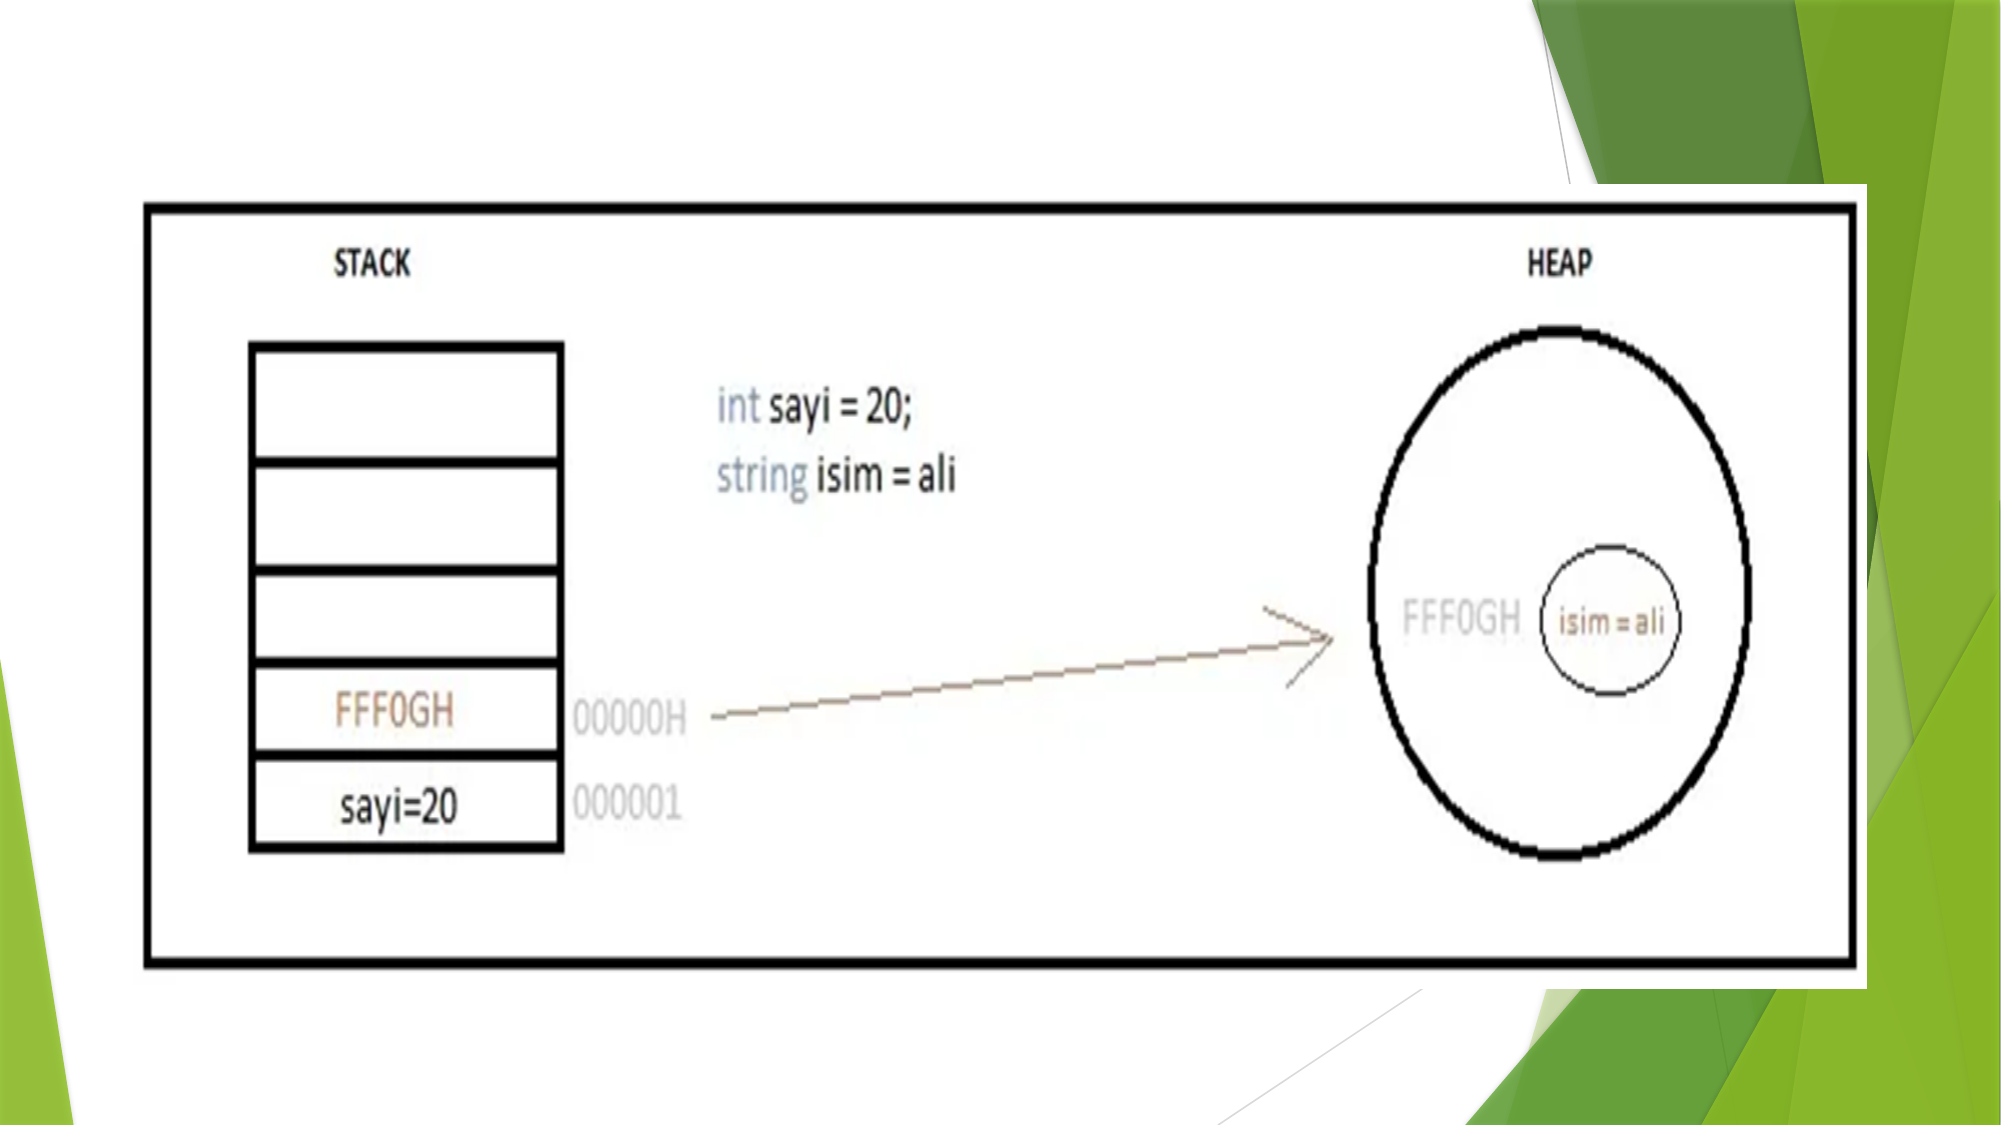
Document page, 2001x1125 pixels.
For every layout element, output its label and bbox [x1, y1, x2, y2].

picture [132, 184, 1867, 990]
